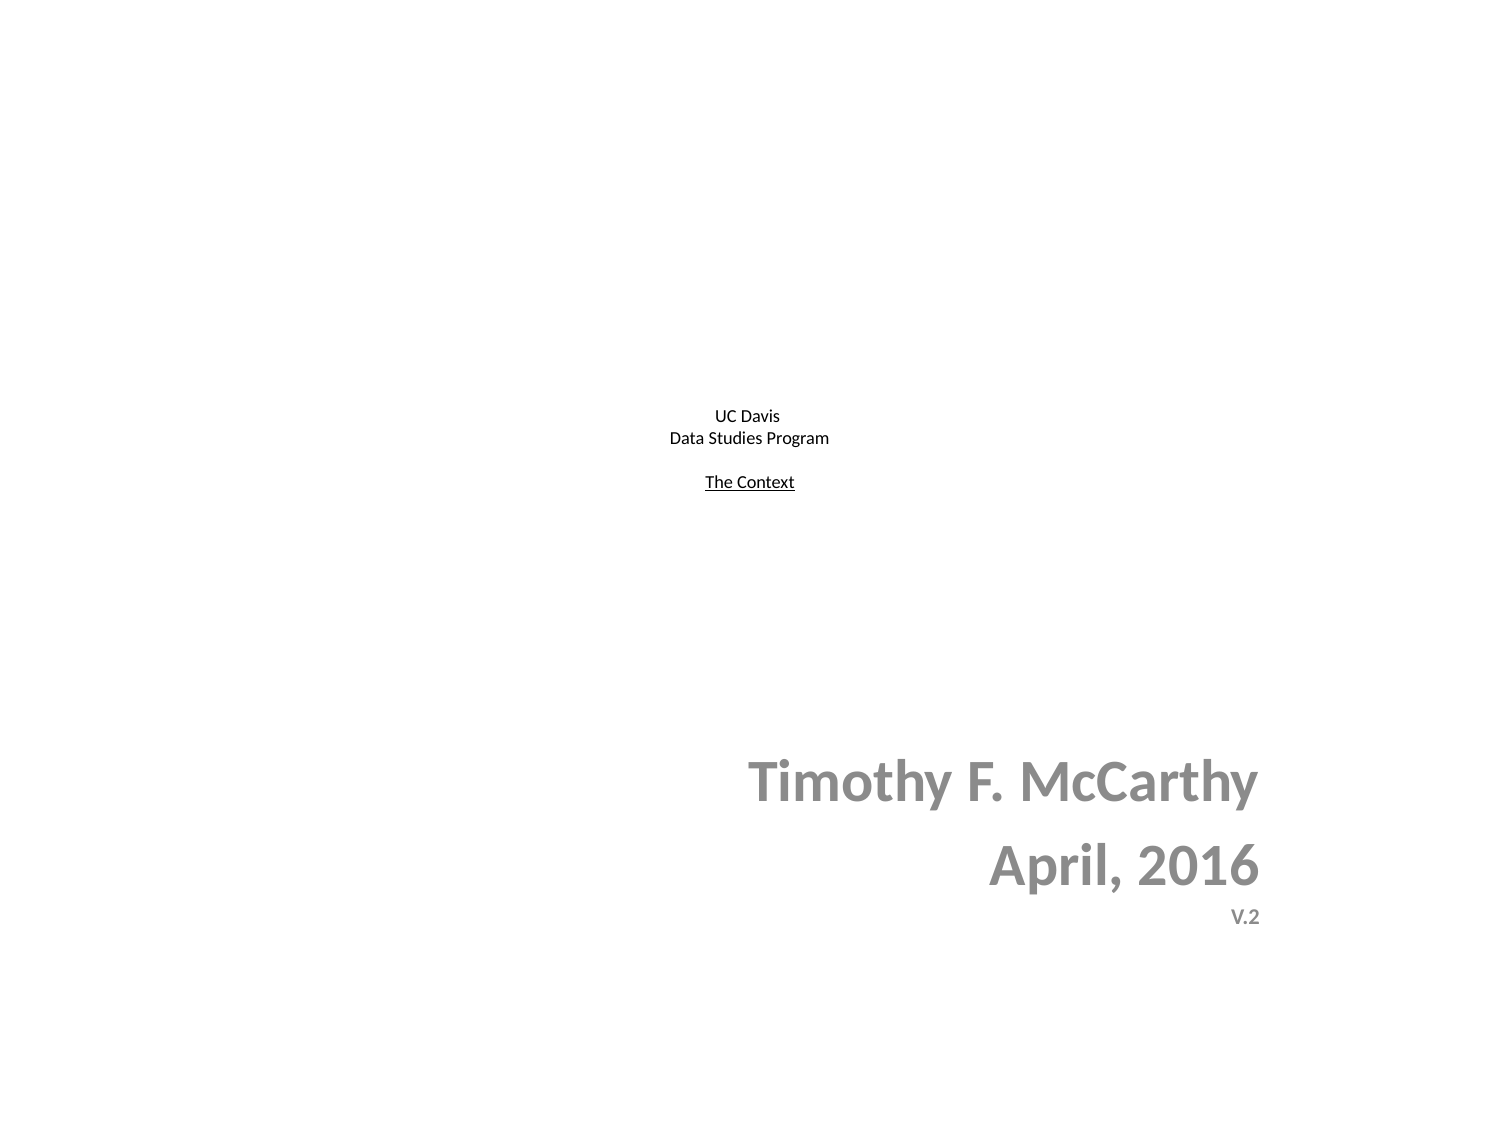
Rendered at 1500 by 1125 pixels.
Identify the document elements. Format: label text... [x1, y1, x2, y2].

title UC Davis Data Studies Program The Context [112, 349, 1388, 591]
subtitle Timothy F. McCarthy April, 2016 V.2 [225, 650, 1275, 938]
